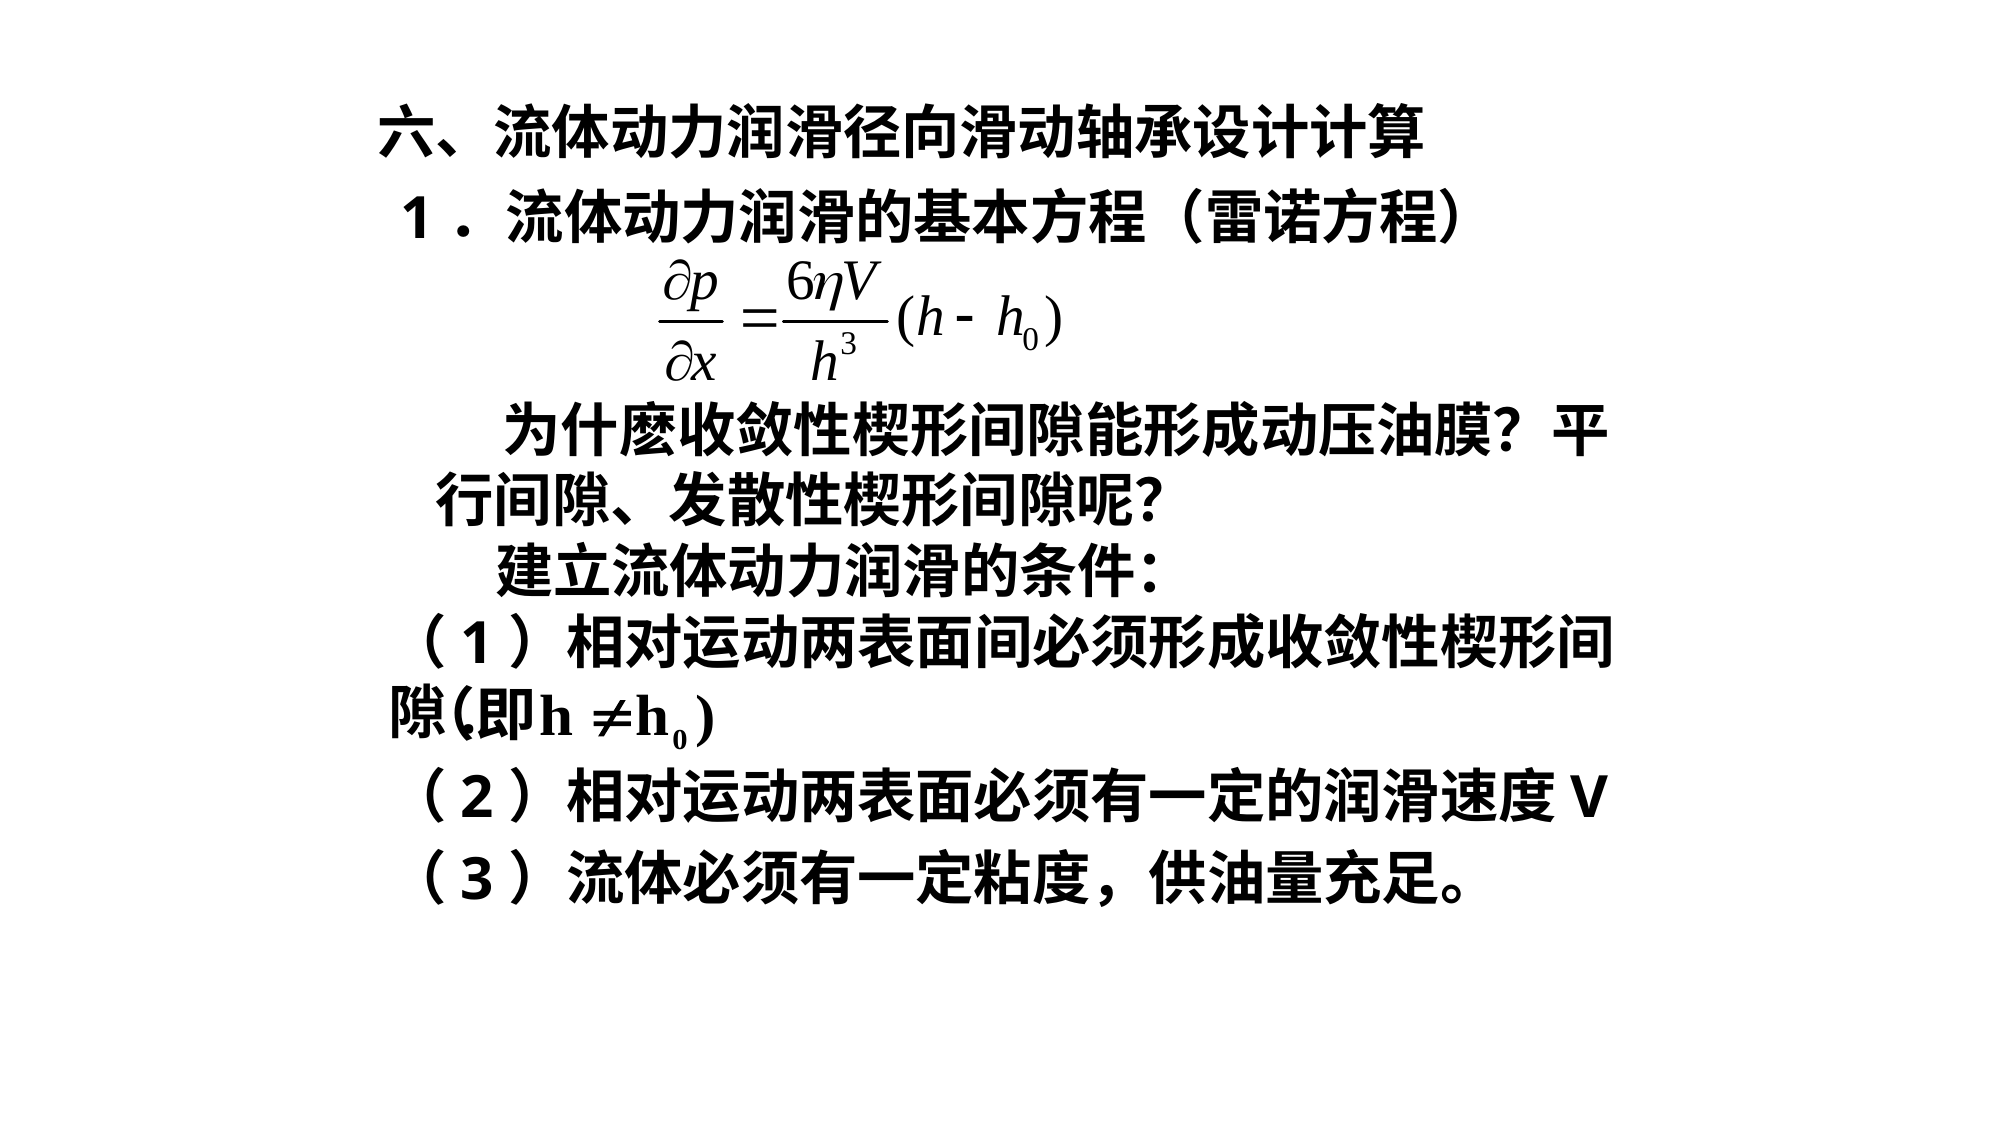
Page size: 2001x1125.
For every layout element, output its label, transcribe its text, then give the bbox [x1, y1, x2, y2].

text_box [633, 244, 1074, 393]
text_box （2）相对运动两表面必须有一定的润滑速度V [373, 756, 1662, 834]
text_box 1．流体动力润滑的基本方程（雷诺方程） [385, 172, 1686, 258]
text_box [373, 597, 1686, 756]
text_box 为什麽收敛性楔形间隙能形成动压油膜？平行间隙、发散性楔形间隙呢？ [421, 385, 1626, 540]
text_box 六、流体动力润滑径向滑动轴承设计计算 [362, 87, 1688, 173]
text_box 建立流体动力润滑的条件： [480, 527, 1268, 597]
text_box （3）流体必须有一定粘度，供油量充足。 [373, 834, 1662, 919]
